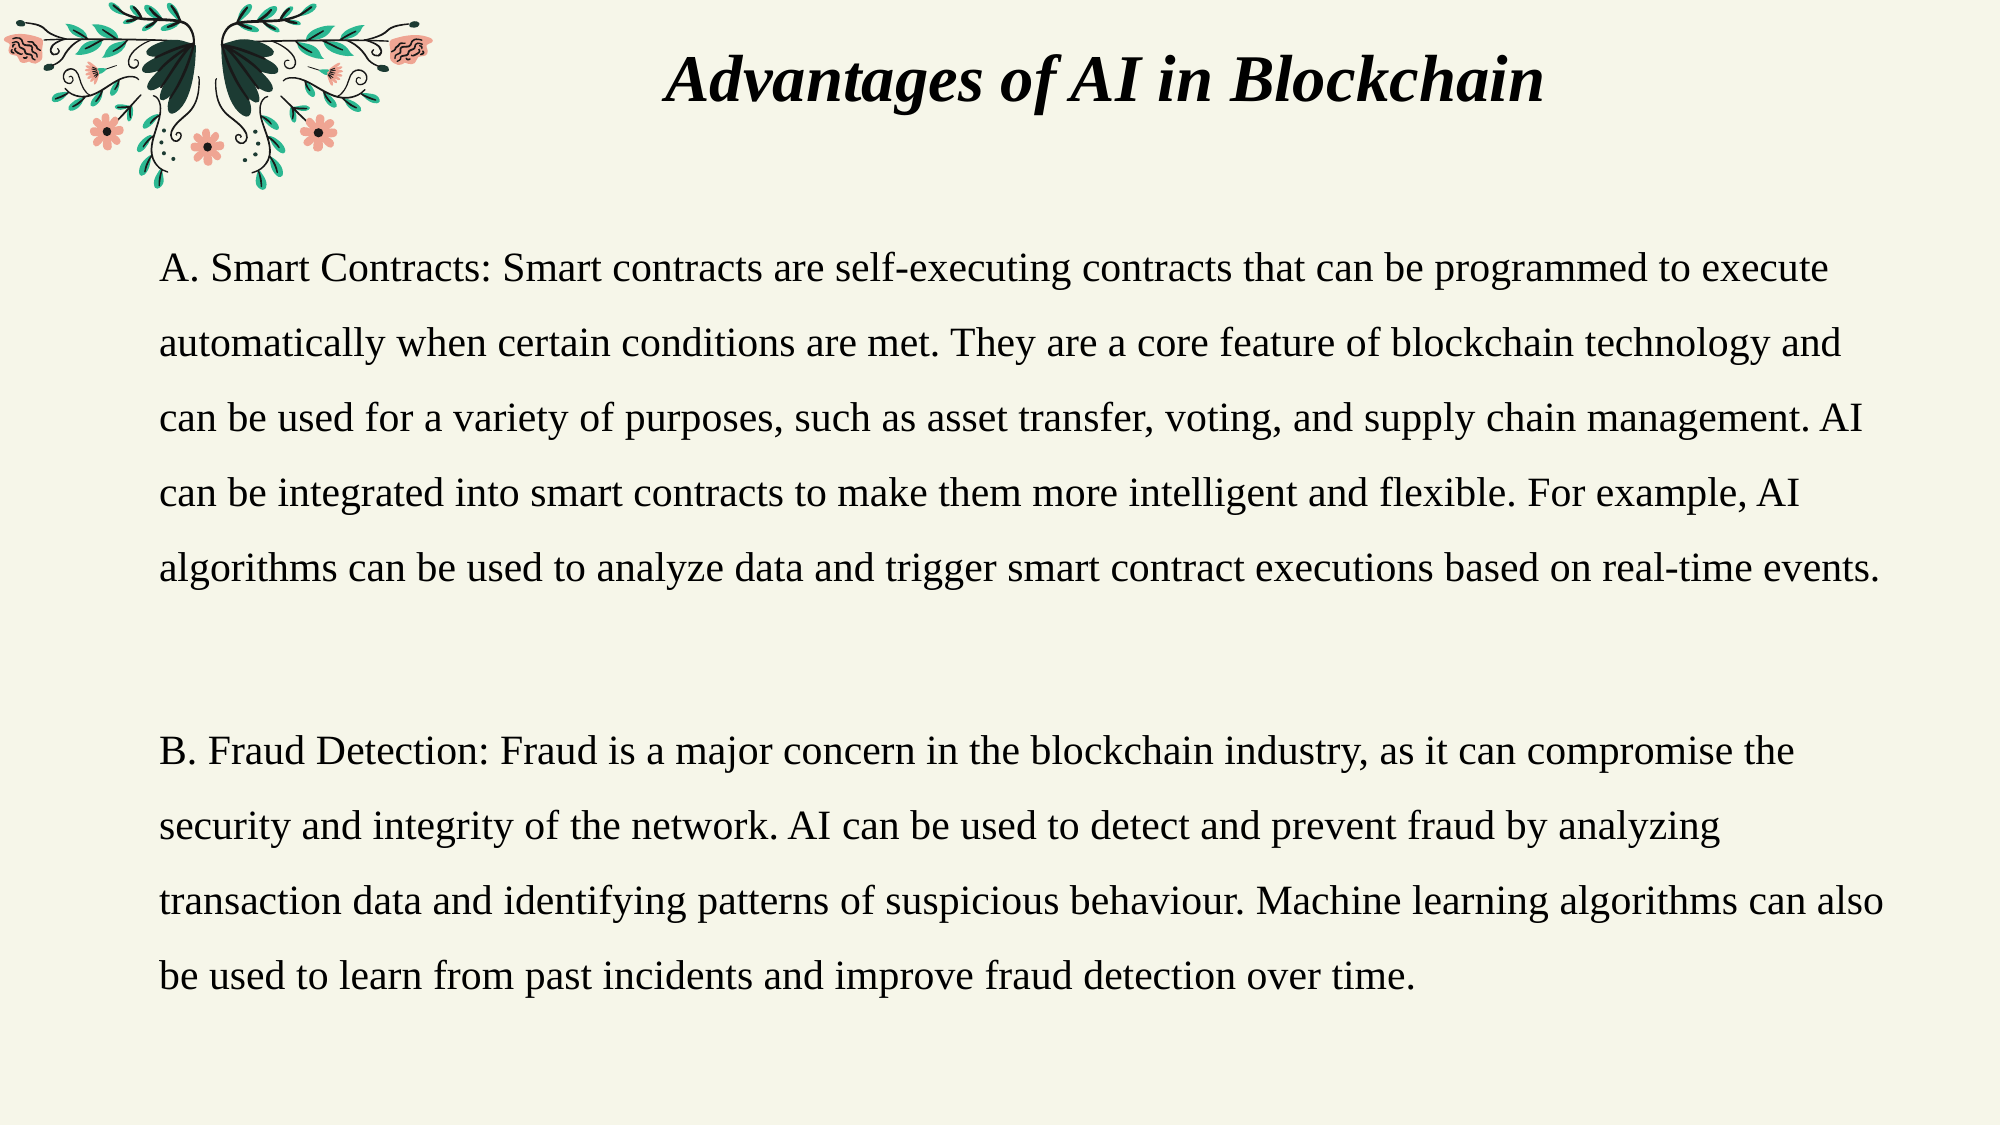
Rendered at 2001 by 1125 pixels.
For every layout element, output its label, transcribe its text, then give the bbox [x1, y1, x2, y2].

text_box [125, 0, 311, 311]
text_box A. Smart Contracts: Smart contracts are self-executing contracts that can be programmed to execute automatically when certain conditions are met. They are a core feature of blockchain technology and can be used for a variety of purposes, such as asset transfer, voting, and supply chain management. AI can be integrated into smart contracts to make them more intelligent and flexible. For example, AI algorithms can be used to analyze data and trigger smart contract executions based on real-time events. B. Fraud Detection: Fraud is a major concern in the blockchain industry, as it can compromise the security and integrity of the network. AI can be used to detect and prevent fraud by analyzing transaction data and identifying patterns of suspicious behaviour. Machine learning algorithms can also be used to learn from past incidents and improve fraud detection over time. [144, 207, 1917, 1090]
text_box Advantages of AI in Blockchain [462, 26, 1750, 122]
